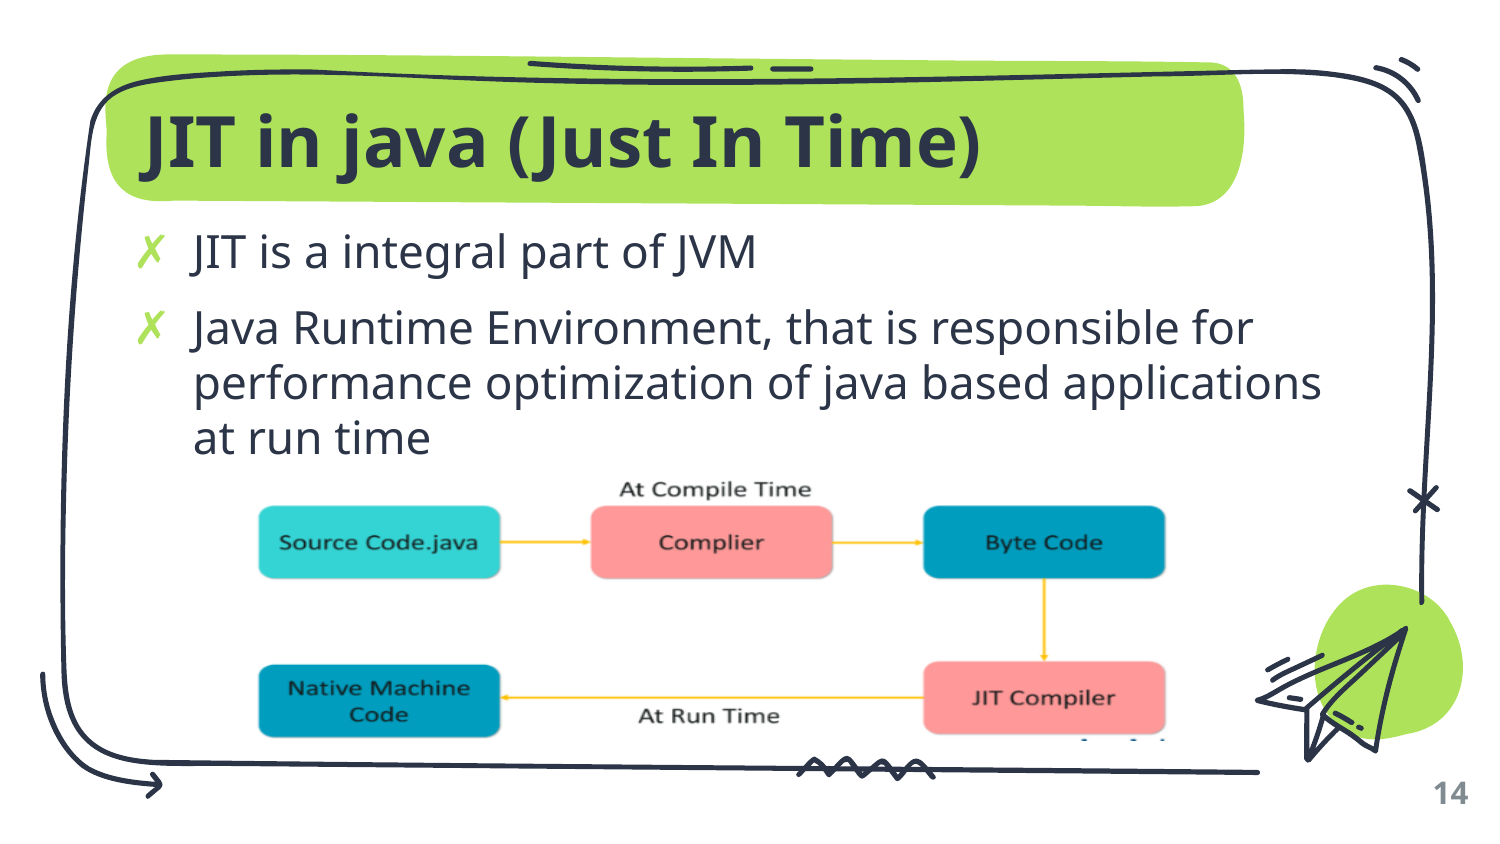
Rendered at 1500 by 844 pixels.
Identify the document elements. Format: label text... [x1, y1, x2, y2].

list JIT is a integral part of JVM Java Runtime Environment, that is responsible for performance optimization of java based applications at run time [117, 223, 1362, 703]
text_box [1254, 625, 1409, 763]
title JIT in java (Just In Time) [144, 112, 1200, 178]
picture [221, 469, 1180, 741]
slide_number 14 [1378, 769, 1469, 820]
